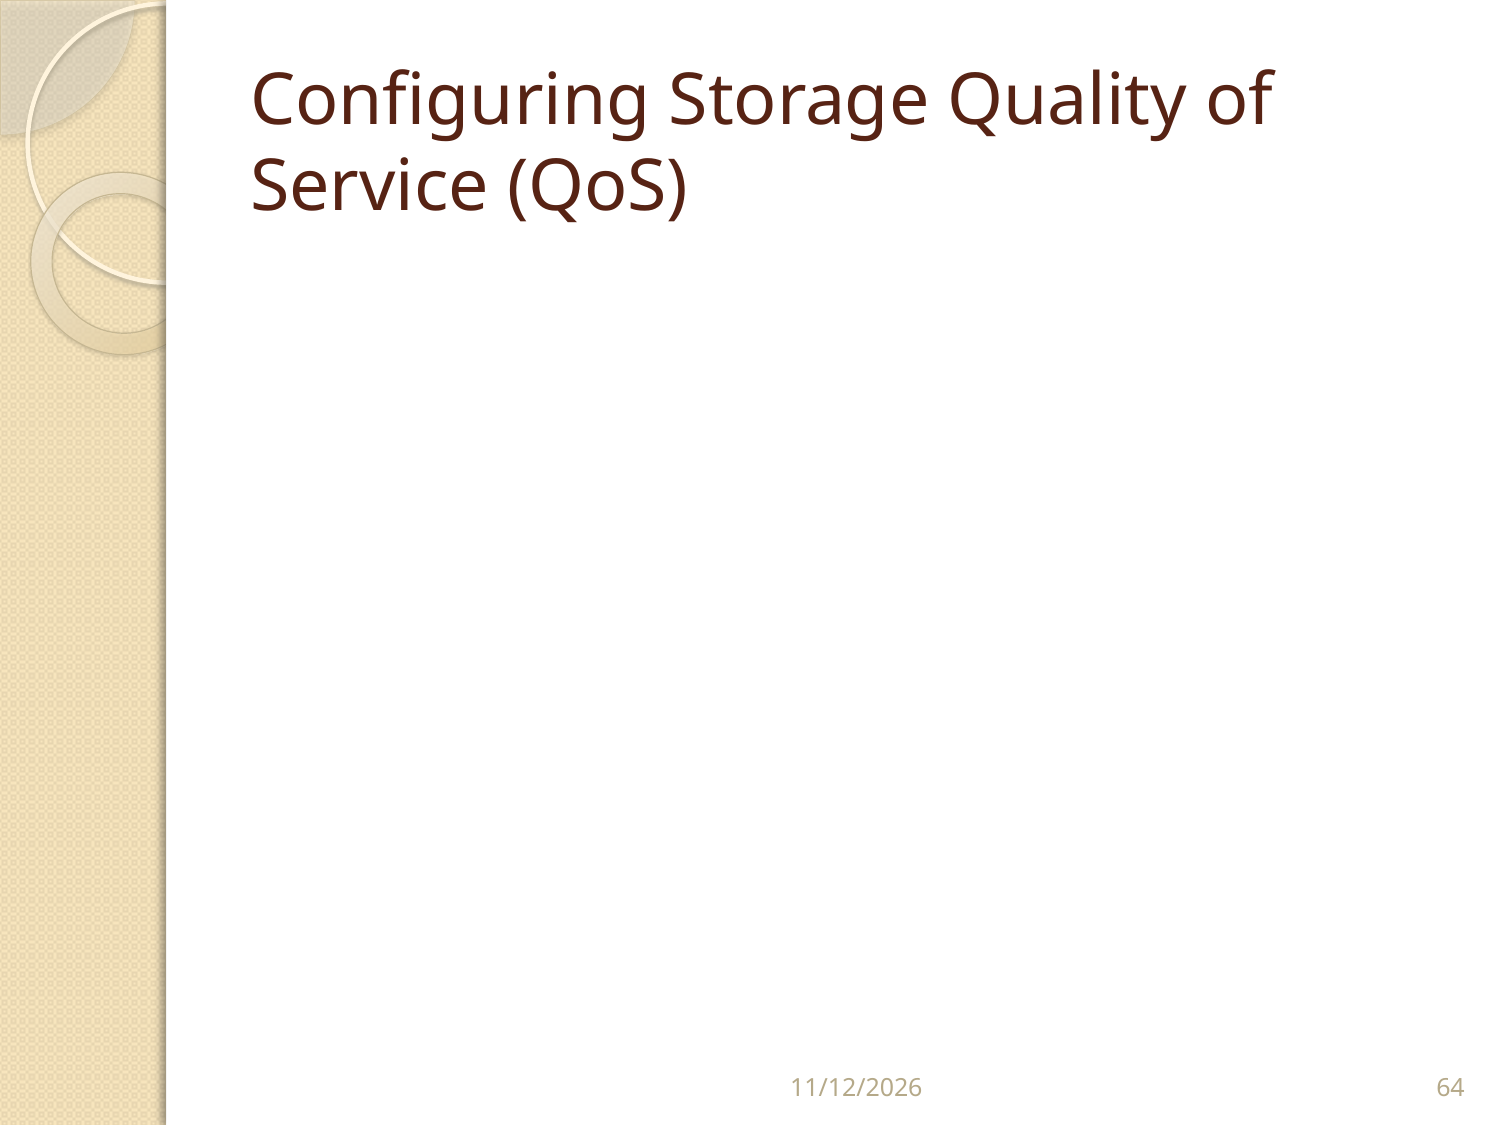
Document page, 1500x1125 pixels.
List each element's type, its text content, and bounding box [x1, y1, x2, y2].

title Configuring Storage Quality of Service (QoS) [235, 45, 1466, 233]
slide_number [587, 1034, 938, 1113]
slide_number 64 [1413, 1034, 1488, 1113]
